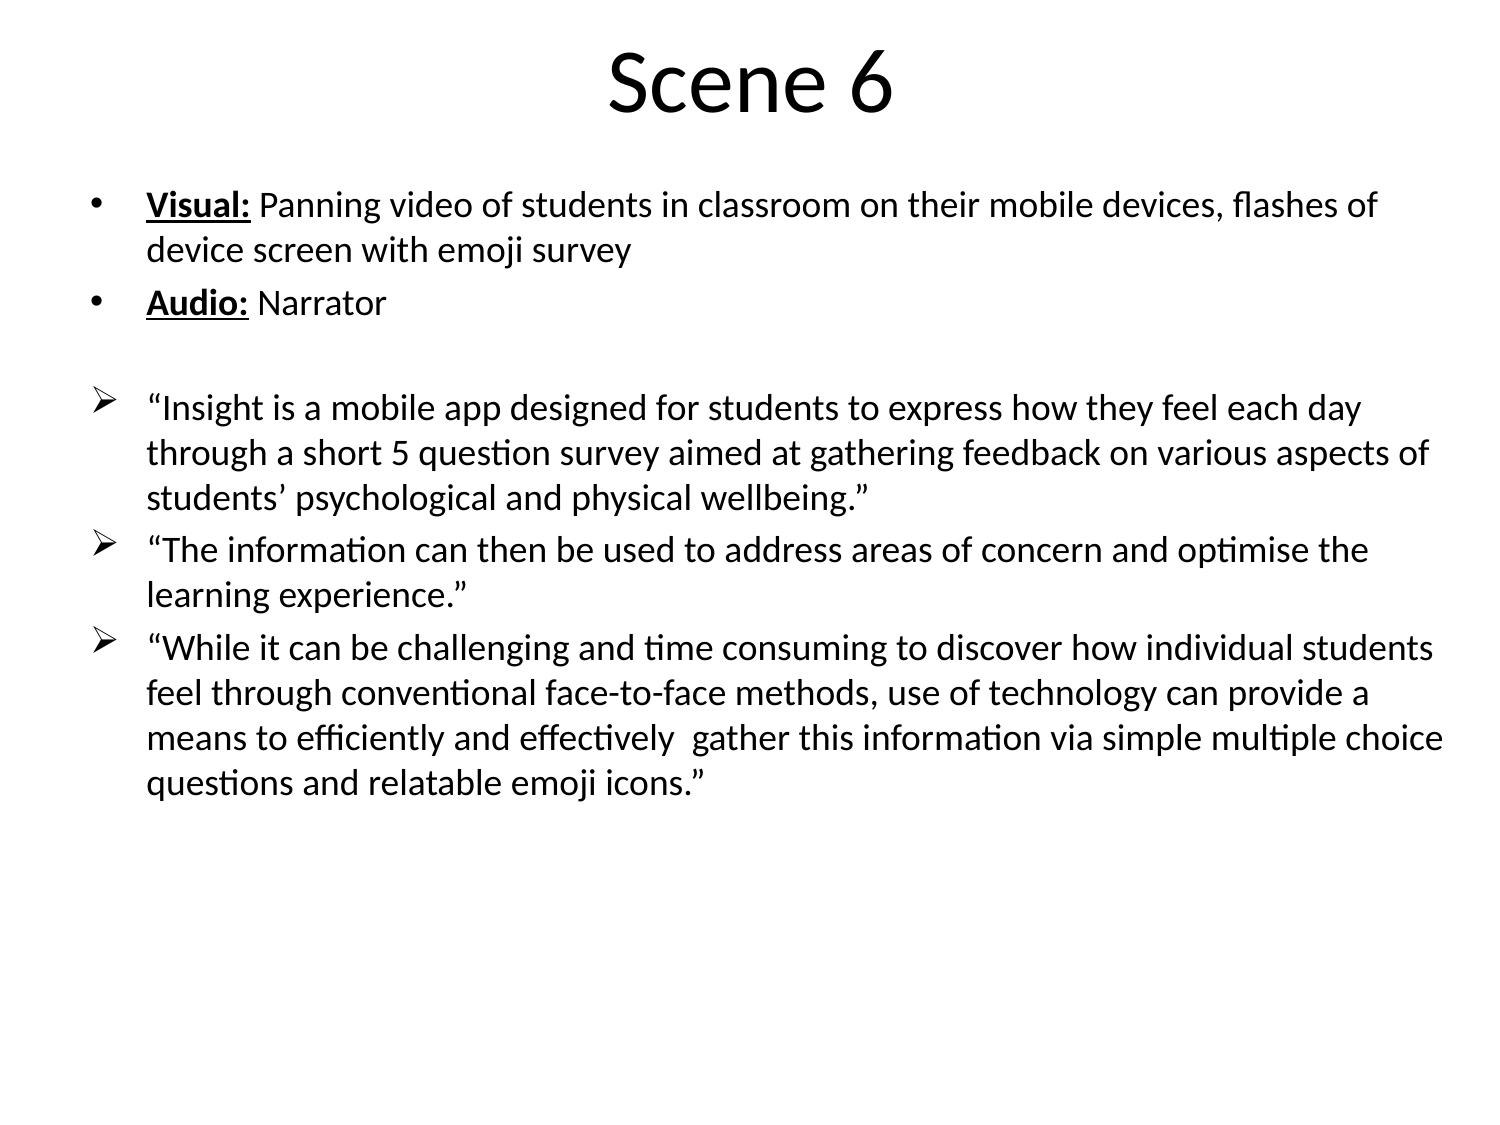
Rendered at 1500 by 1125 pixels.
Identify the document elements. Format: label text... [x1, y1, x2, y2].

list Visual: Panning video of students in classroom on their mobile devices, flashes of device screen with emoji survey Audio: Narrator “Insight is a mobile app designed for students to express how they feel each day through a short 5 question survey aimed at gathering feedback on various aspects of students’ psychological and physical wellbeing.” “The information can then be used to address areas of concern and optimise the learning experience.” “While it can be challenging and time consuming to discover how individual students feel through conventional face-to-face methods, use of technology can provide a means to efficiently and effectively gather this information via simple multiple choice questions and relatable emoji icons.” [75, 172, 1471, 1094]
title Scene 6 [76, 0, 1427, 152]
